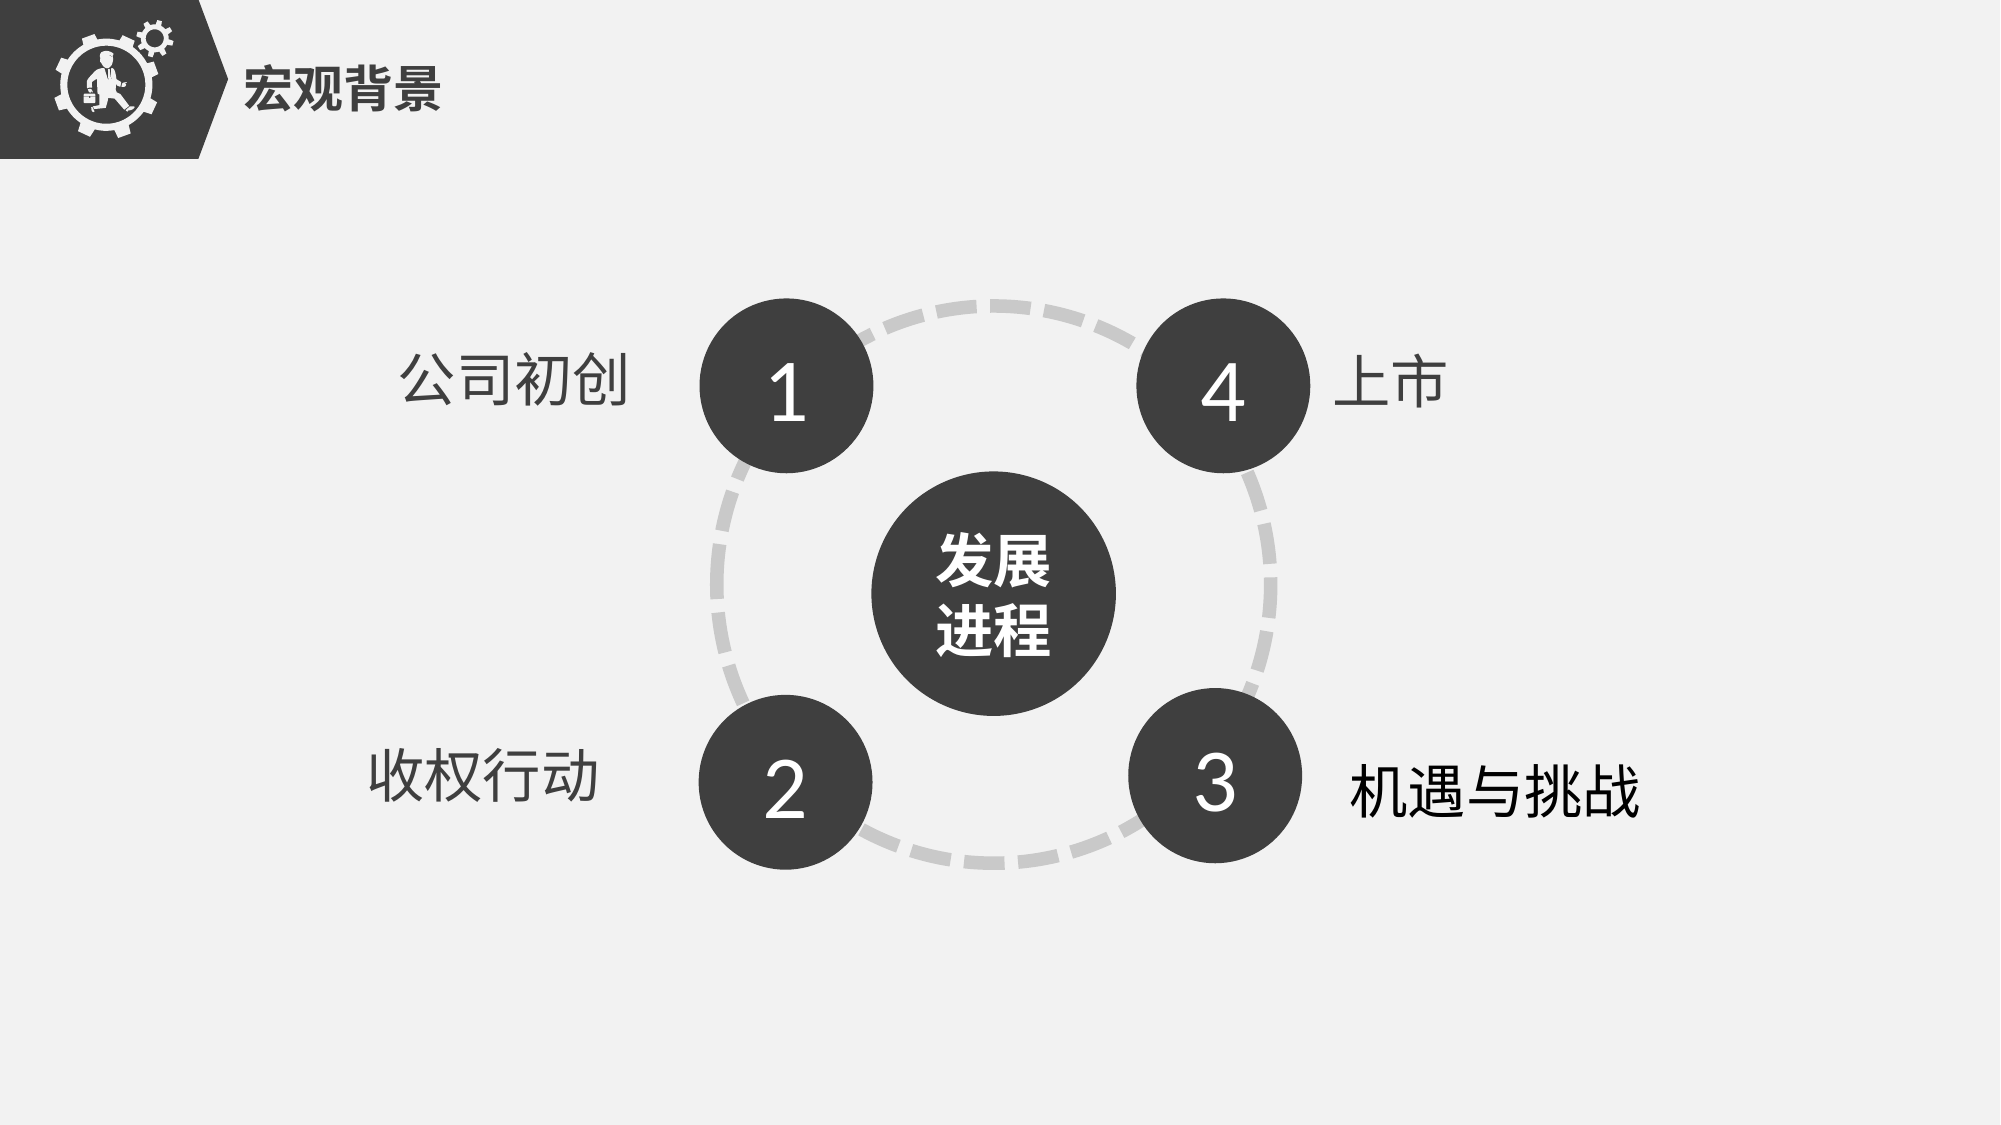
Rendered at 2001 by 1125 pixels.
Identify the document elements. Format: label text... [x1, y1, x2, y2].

text_box 宏观背景 [228, 79, 925, 157]
text_box [54, 34, 159, 139]
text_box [161, 288, 1834, 893]
text_box [136, 20, 174, 58]
text_box [0, 0, 230, 160]
